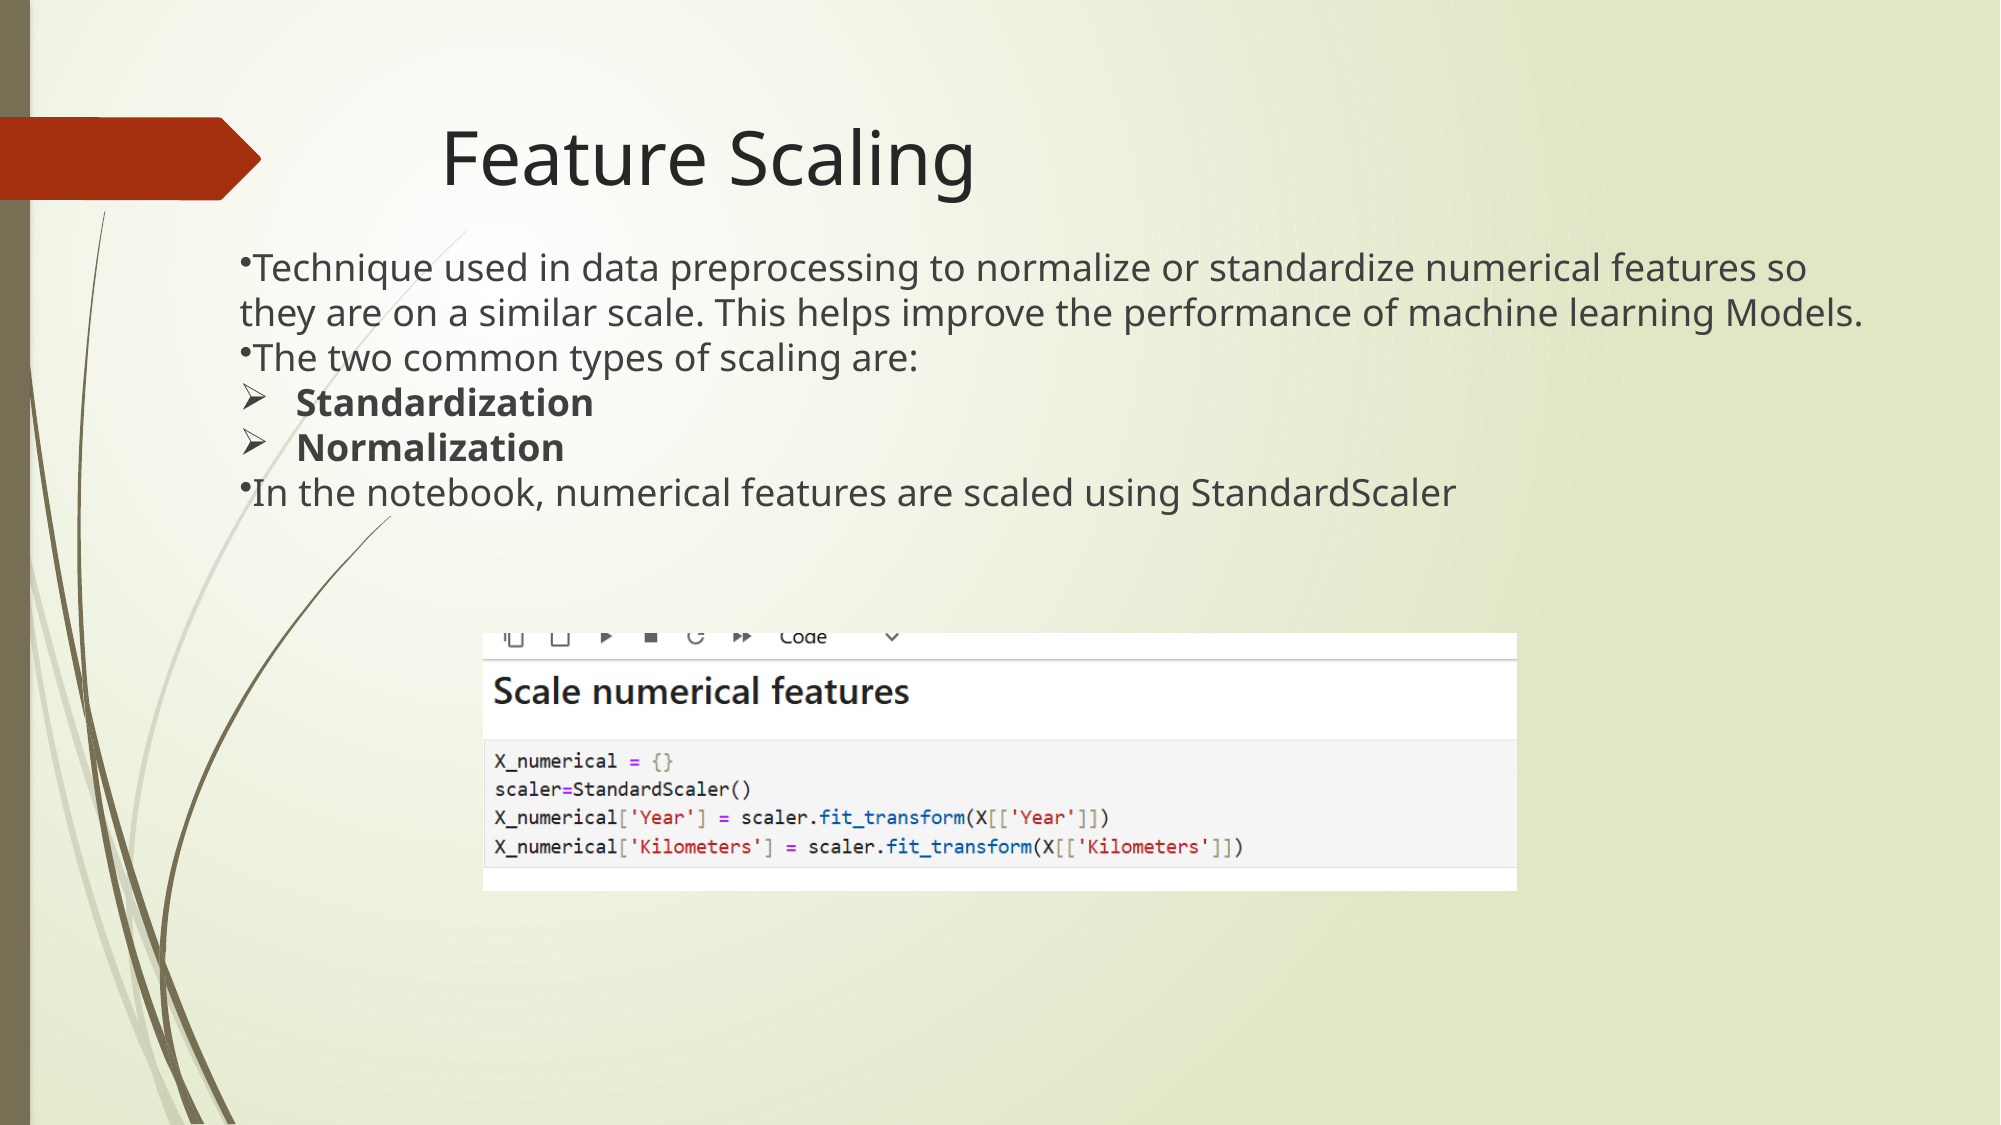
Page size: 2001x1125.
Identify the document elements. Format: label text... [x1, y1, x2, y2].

picture [483, 632, 1517, 891]
list Technique used in data preprocessing to normalize or standardize numerical features so they are on a similar scale. This helps improve the performance of machine learning Models. The two common types of scaling are: Standardization Normalization In the notebook, numerical features are scaled using StandardScaler [224, 52, 1888, 706]
